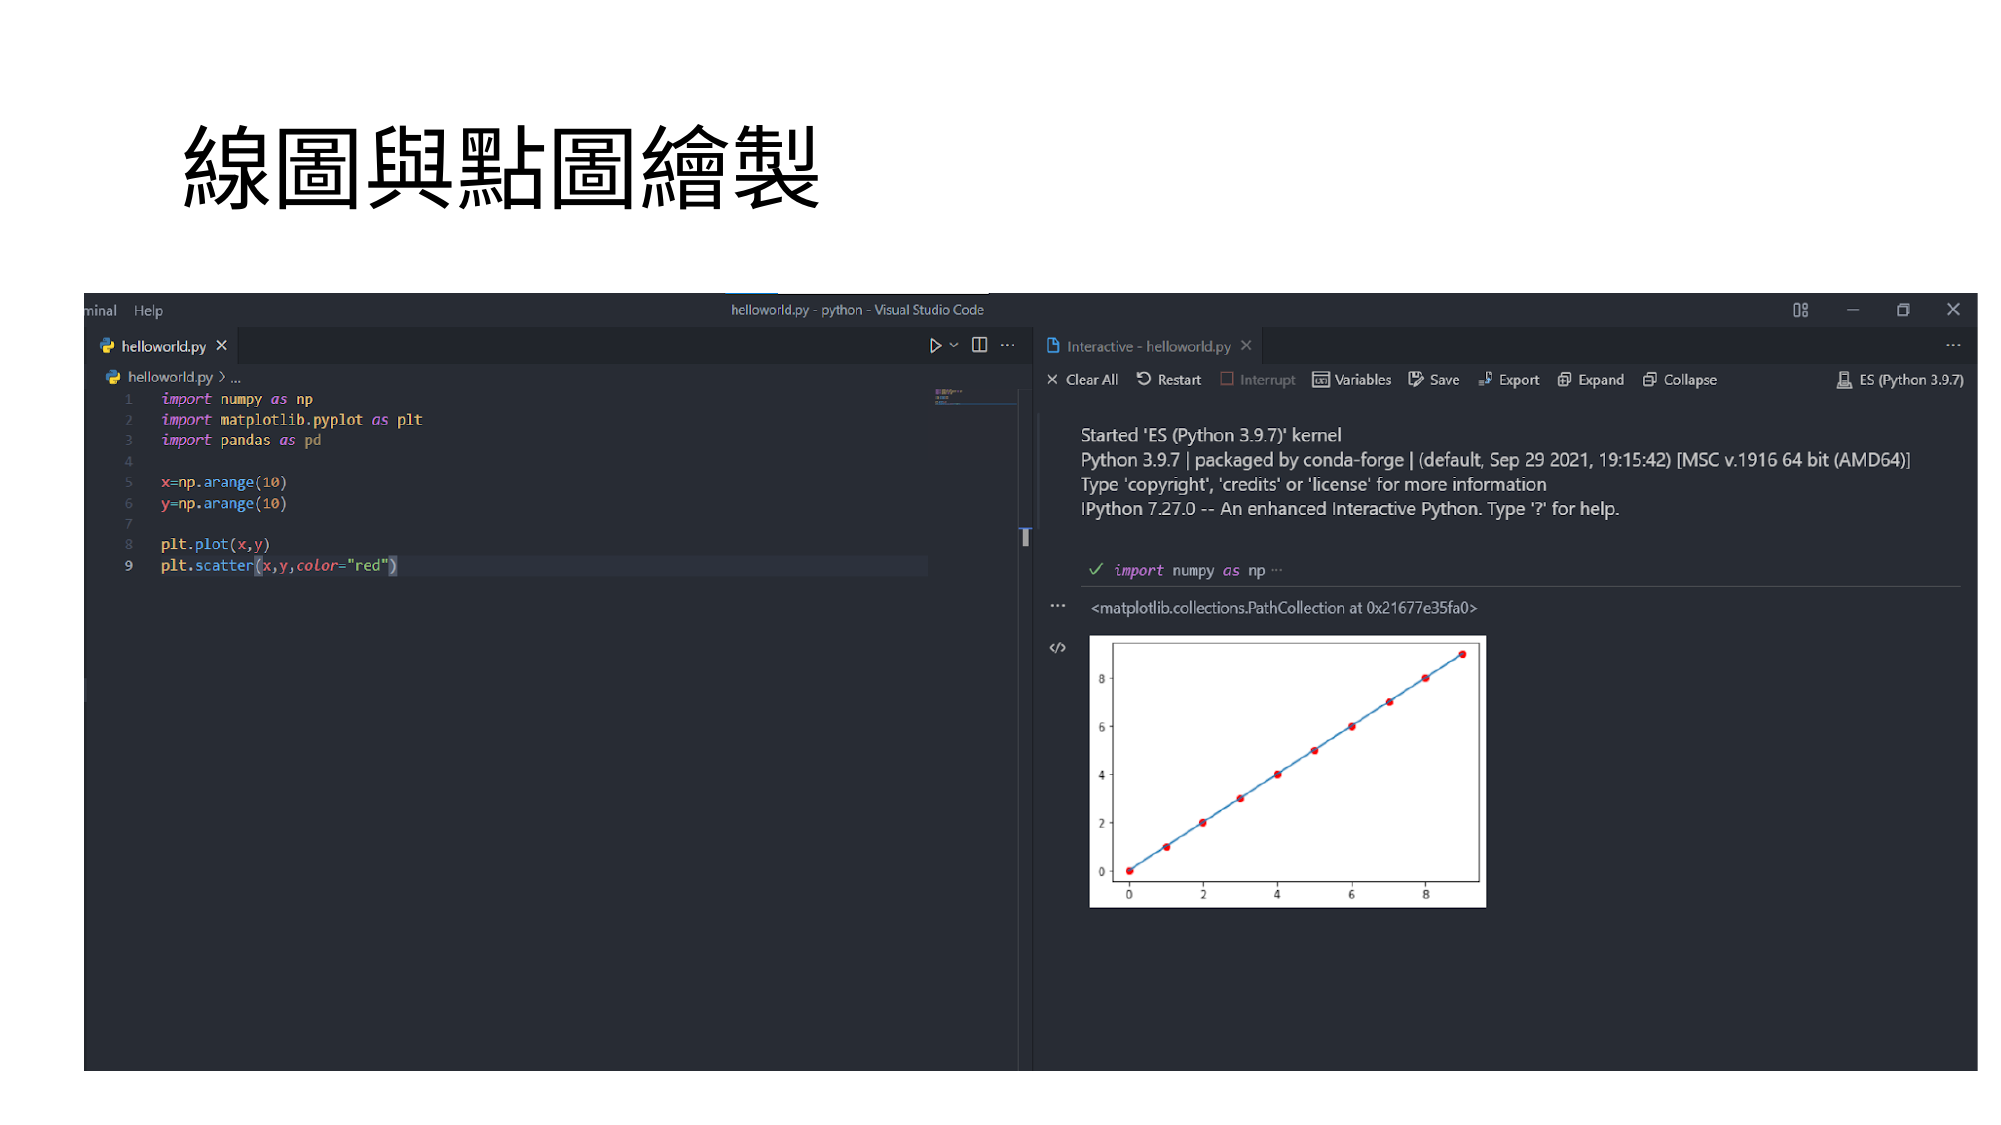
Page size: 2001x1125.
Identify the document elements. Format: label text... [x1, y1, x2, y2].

text_box 線圖與點圖繪製 [165, 103, 845, 229]
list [83, 293, 1978, 1071]
